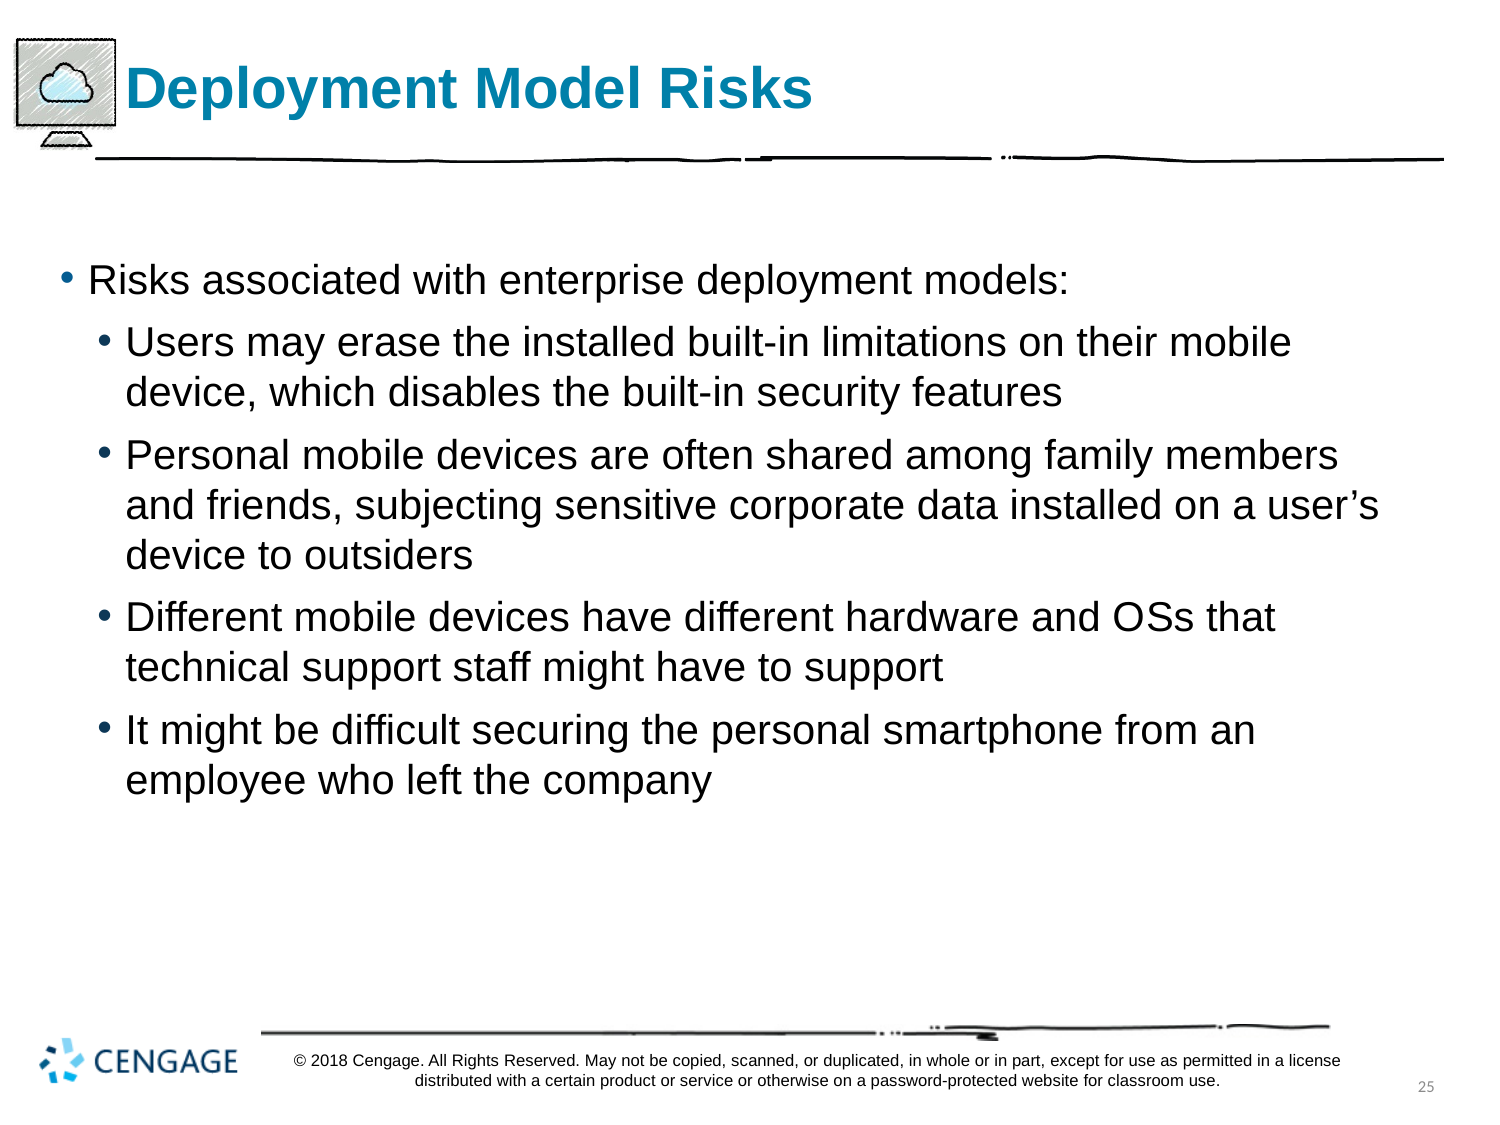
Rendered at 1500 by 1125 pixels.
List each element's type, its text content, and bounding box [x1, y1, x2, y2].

picture [13, 36, 117, 151]
title Deployment Model Risks [125, 60, 1442, 121]
picture [19, 1024, 250, 1096]
footer © 2018 Cengage. All Rights Reserved. May not be copied, scanned, or duplicated, in whole or in part, except for use as permitted in a license distributed with a certain product or service or otherwise on a password-protected website for classroom use. [262, 1050, 1375, 1091]
list Risks associated with enterprise deployment models: Users may erase the installed built-in limitations on their mobile device, which disables the built-in security features Personal mobile devices are often shared among family members and friends, subjecting sensitive corporate data installed on a user’s device to outsiders Different mobile devices have different hardware and O Ss that technical support staff might have to support It might be difficult securing the personal smartphone from an employee who left the company [59, 252, 1388, 808]
picture [95, 155, 1444, 163]
picture [261, 1024, 1331, 1041]
